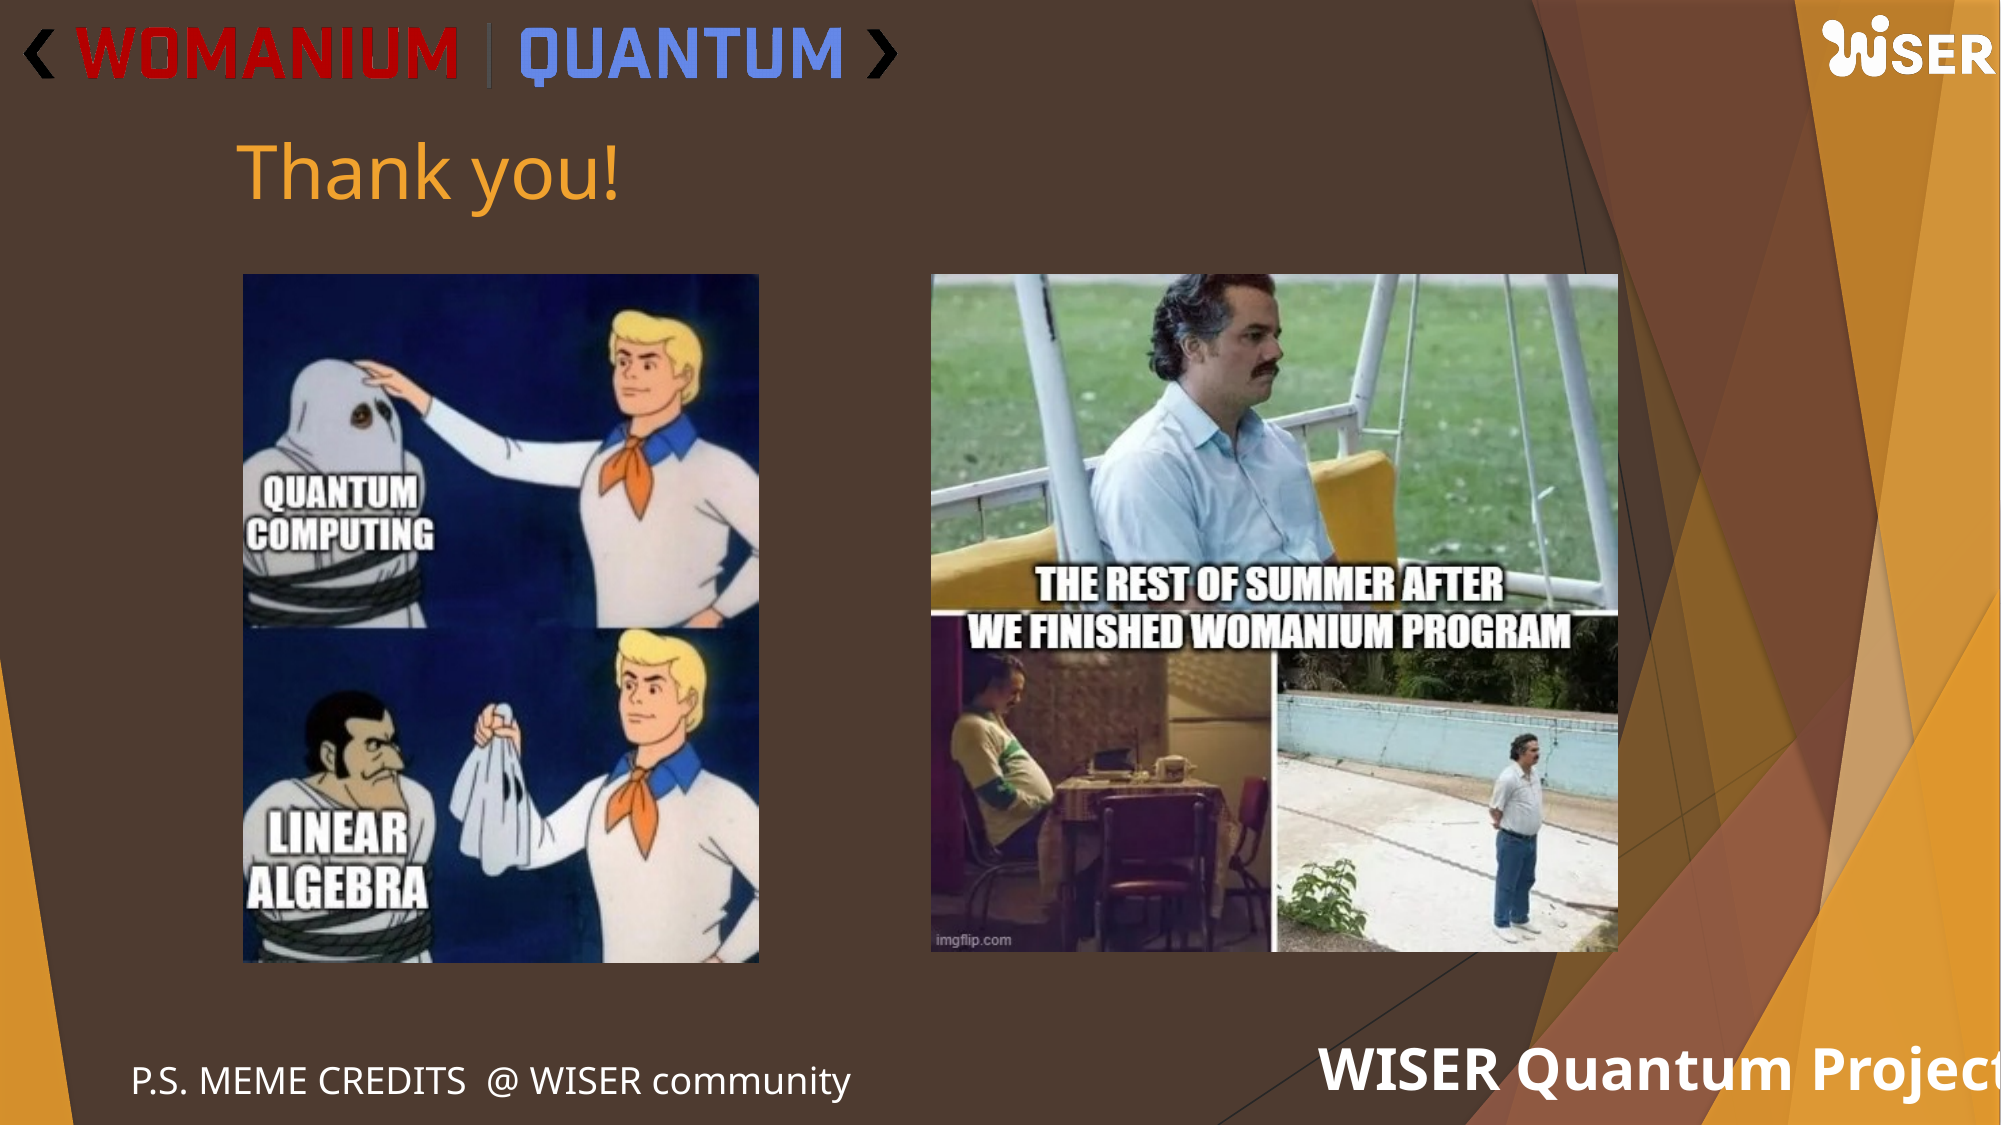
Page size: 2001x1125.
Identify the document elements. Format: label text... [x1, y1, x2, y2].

picture [1816, 0, 2000, 143]
text_box WISER Quantum Project [1304, 1025, 2000, 1110]
text_box P.S. MEME CREDITS @ WISER community [115, 1049, 1118, 1110]
picture [242, 274, 760, 964]
picture [23, 22, 899, 89]
title Thank you! [221, 116, 1757, 275]
picture [930, 274, 1618, 953]
